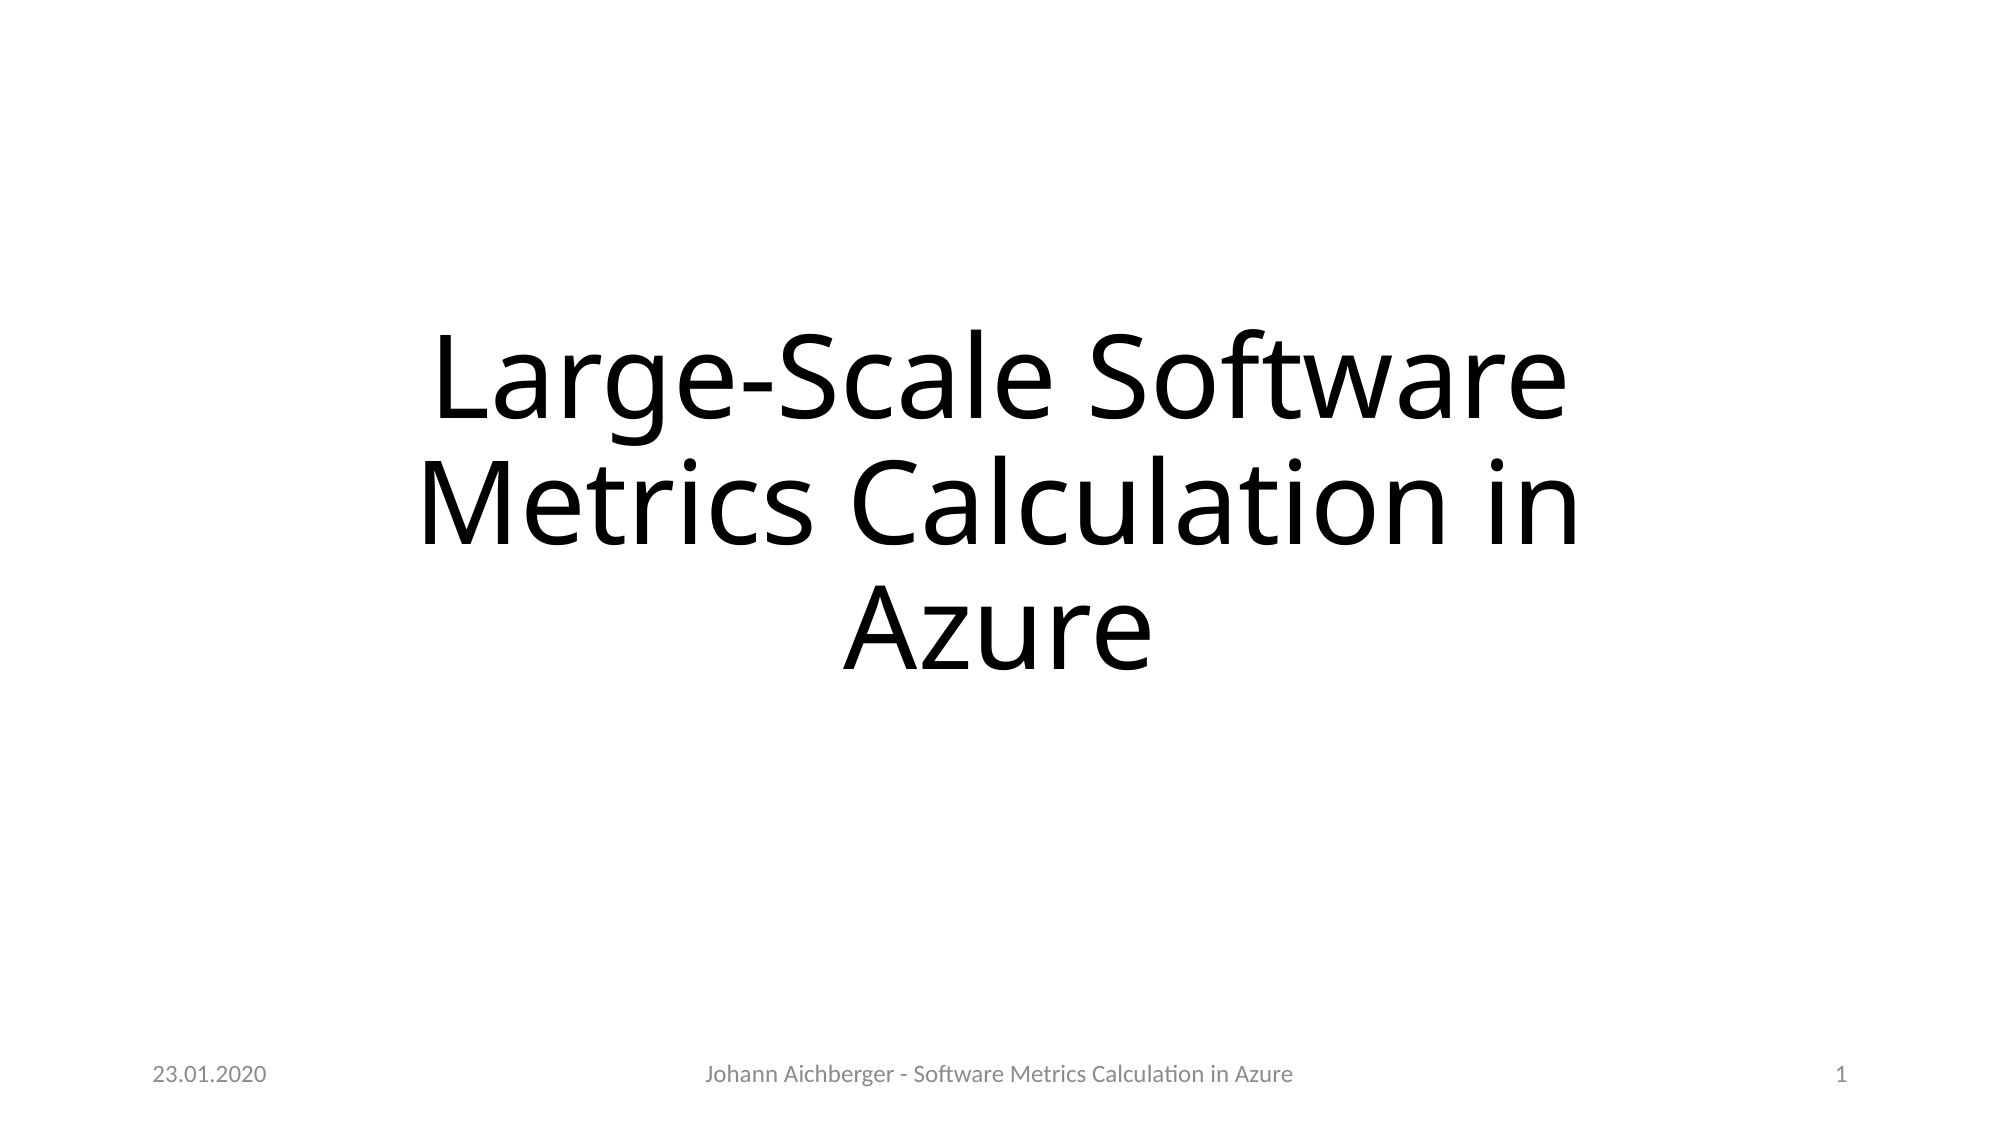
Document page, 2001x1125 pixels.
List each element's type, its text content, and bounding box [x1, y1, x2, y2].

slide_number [137, 1042, 588, 1103]
footer Johann Aichberger - Software Metrics Calculation in Azure [662, 1042, 1338, 1103]
slide_number 1 [1412, 1042, 1863, 1103]
title Large-Scale Software Metrics Calculation in Azure [249, 310, 1750, 703]
